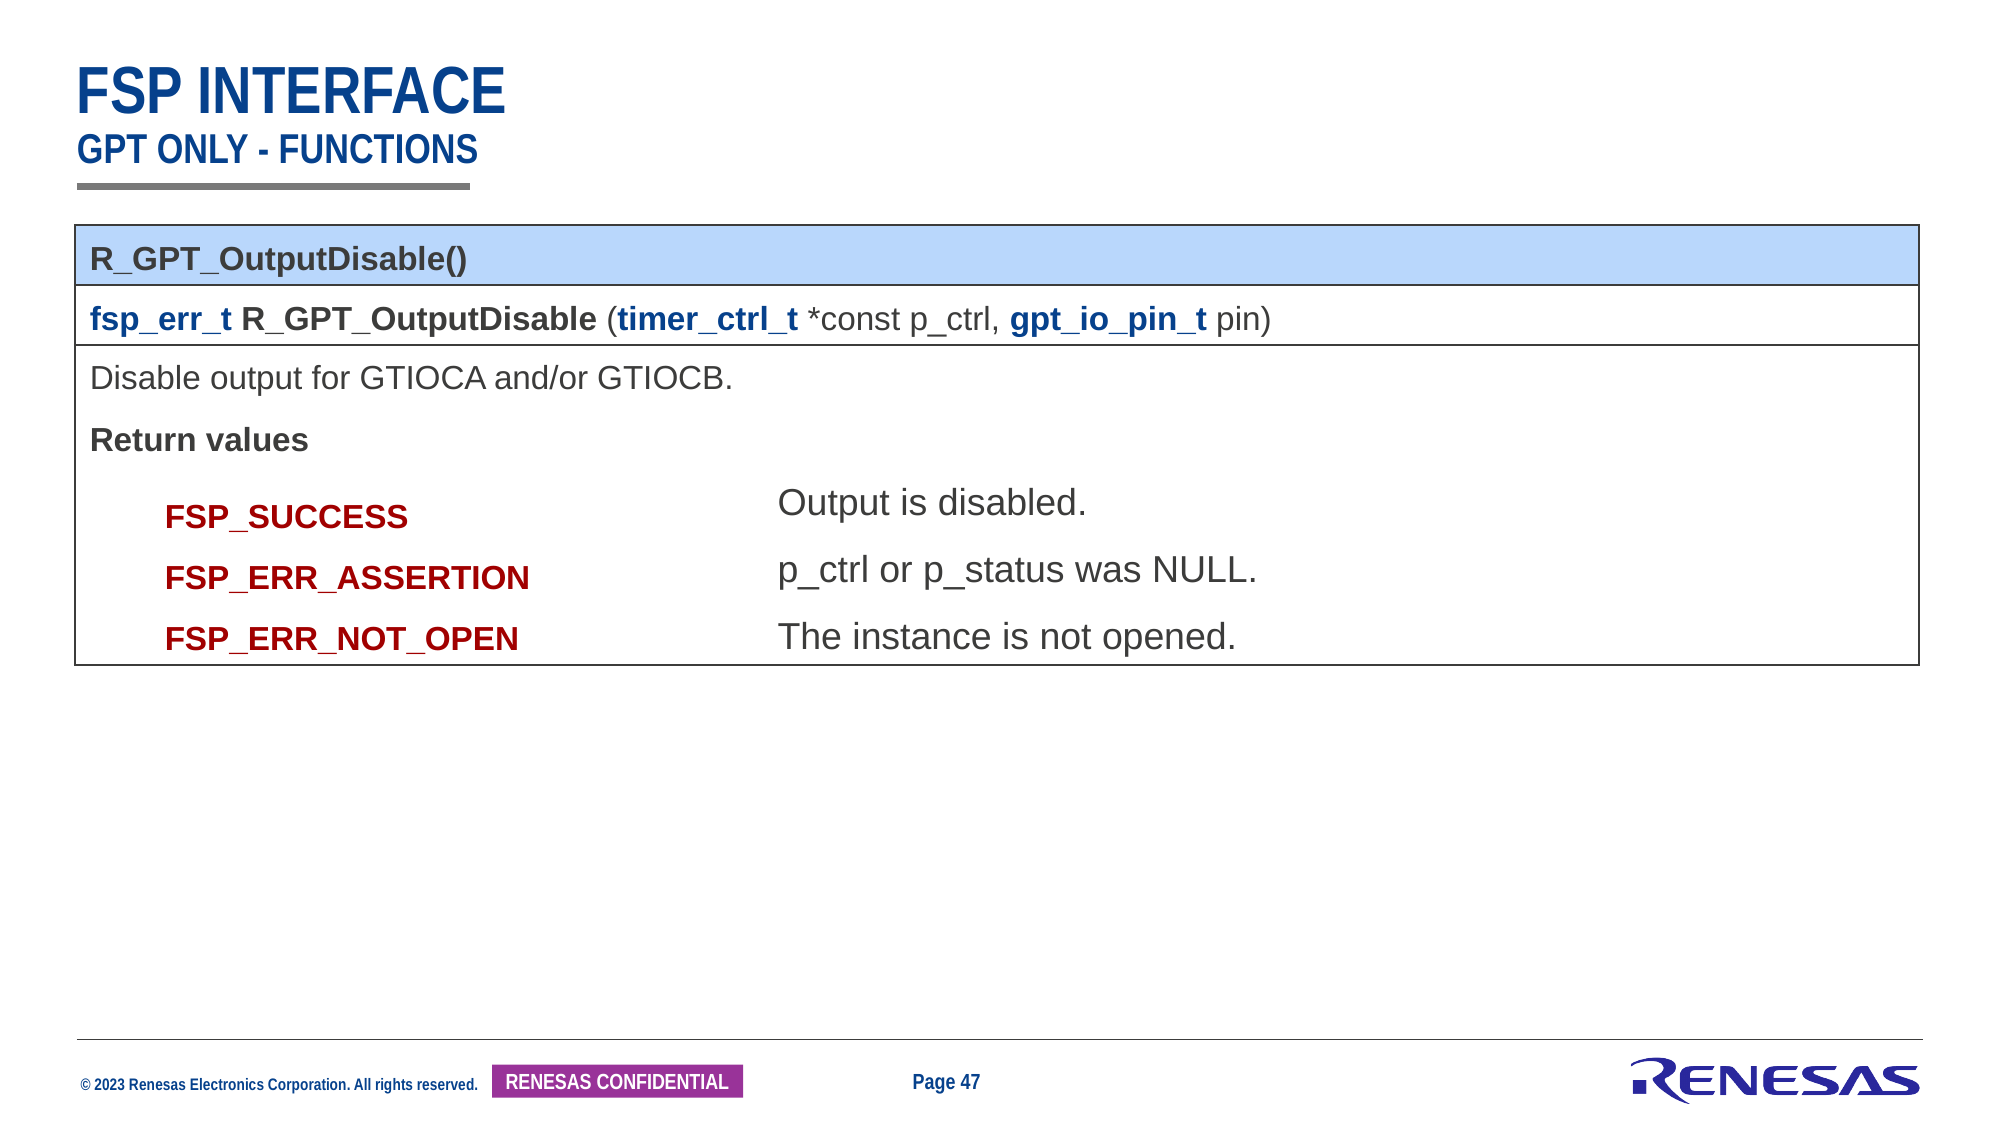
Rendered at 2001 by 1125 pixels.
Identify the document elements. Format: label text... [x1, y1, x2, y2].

table_cell Output is disabled. p_ctrl or p_status was NULL. The instance is not opened. [763, 466, 1918, 664]
table_cell FSP_SUCCESS FSP_ERR_ASSERTION FSP_ERR_NOT_OPEN [76, 466, 763, 664]
table_cell Disable output for GTIOCA and/or GTIOCB. Return values [76, 346, 1918, 466]
table_cell fsp_err_t R_GPT_OutputDisable (timer_ctrl_t *const p_ctrl, gpt_io_pin_t pin) [76, 286, 1918, 344]
table_header R_GPT_OutputDisable() [76, 226, 1918, 284]
picture [1628, 1055, 1923, 1106]
title Fsp interface Gpt only - functions [76, 54, 1922, 173]
